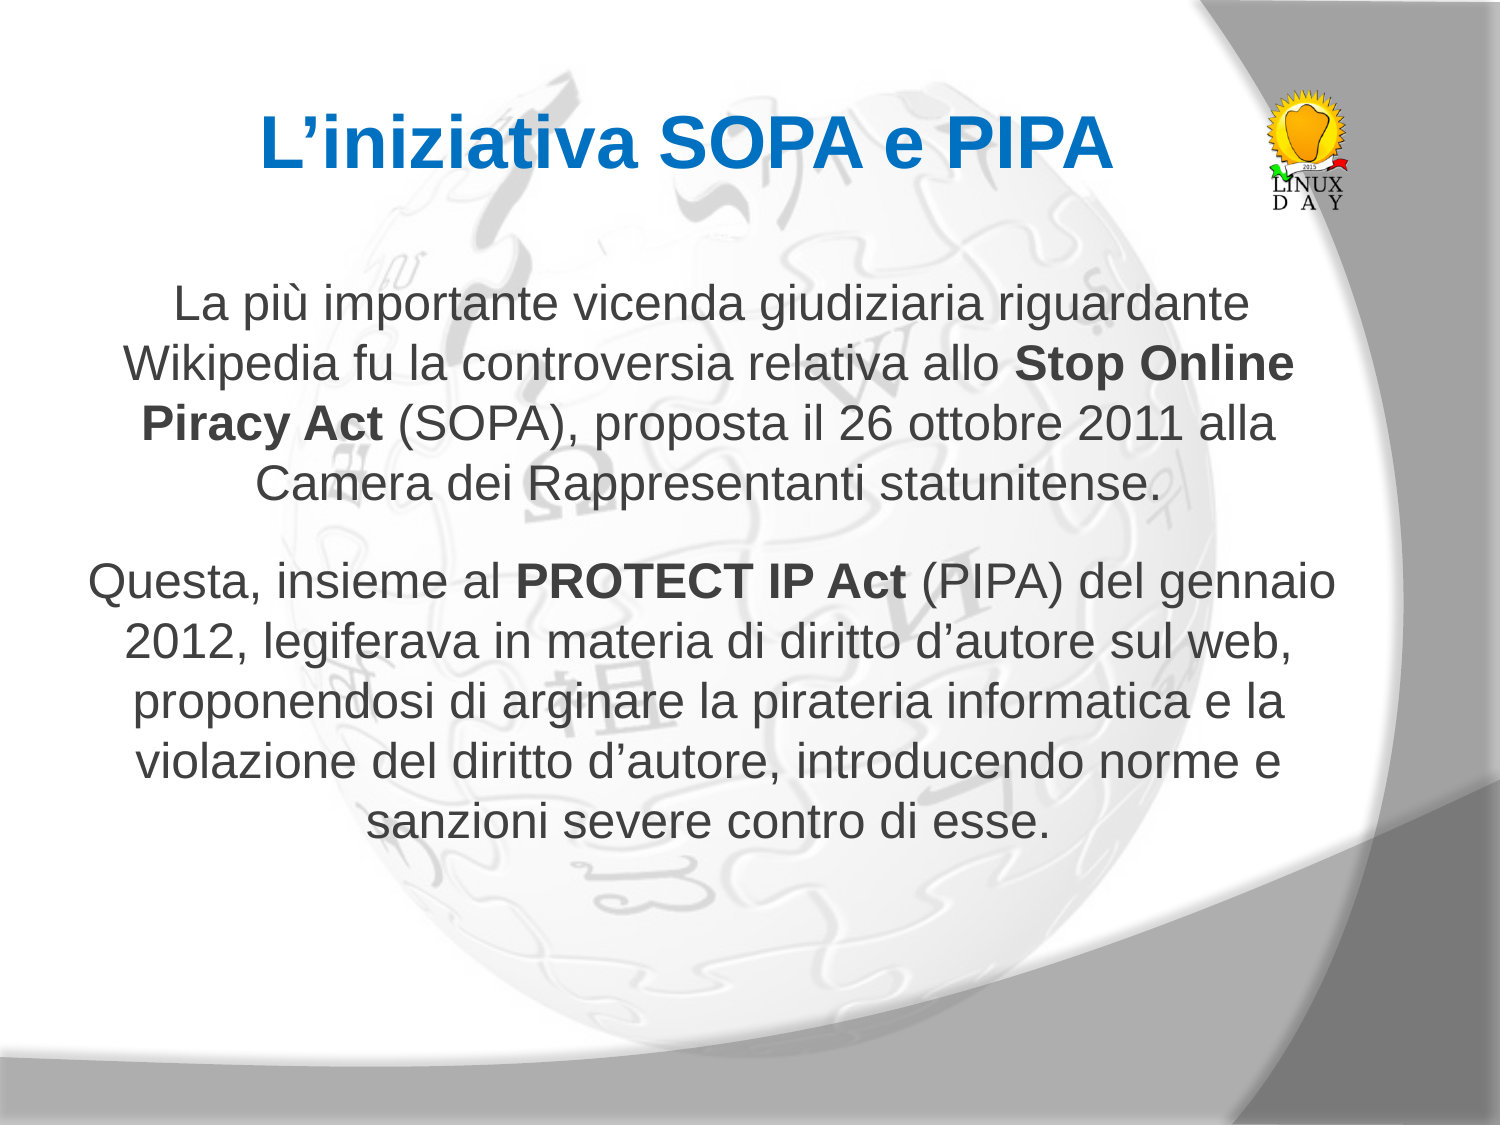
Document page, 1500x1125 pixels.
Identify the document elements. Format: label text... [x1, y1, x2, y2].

list La più importante vicenda giudiziaria riguardante Wikipedia fu la controversia relativa allo Stop Online Piracy Act (SOPA), proposta il 26 ottobre 2011 alla Camera dei Rappresentanti statunitense. Questa, insieme al PROTECT IP Act (PIPA) del gennaio 2012, legiferava in materia di diritto d’autore sul web, proponendosi di arginare la pirateria informatica e la violazione del diritto d’autore, introducendo norme e sanzioni severe contro di esse. [46, 262, 1372, 1005]
picture [1265, 90, 1350, 212]
title L’iniziativa SOPA e PIPA [75, 45, 1300, 233]
